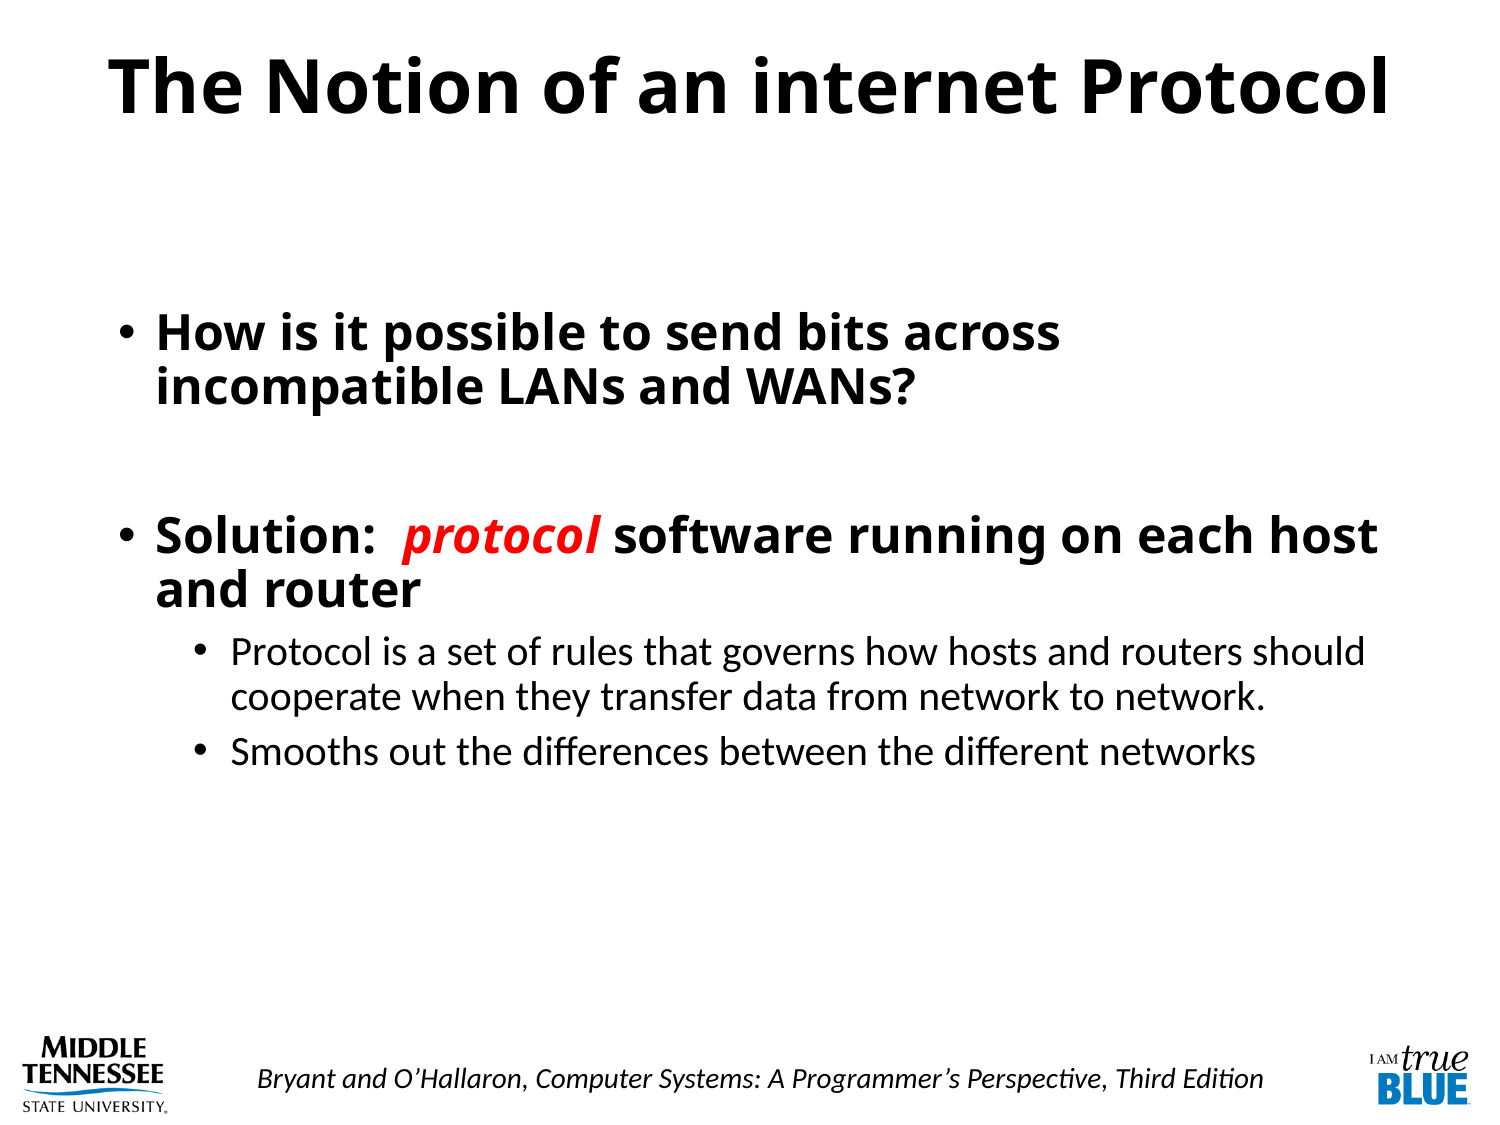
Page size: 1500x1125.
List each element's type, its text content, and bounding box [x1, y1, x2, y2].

title The Notion of an internet Protocol [0, 0, 1500, 179]
list How is it possible to send bits across incompatible LANs and WANs? Solution: protocol software running on each host and router Protocol is a set of rules that governs how hosts and routers should cooperate when they transfer data from network to network. Smooths out the differences between the different networks [103, 299, 1397, 1014]
picture [1360, 1034, 1485, 1115]
picture [8, 1027, 174, 1122]
